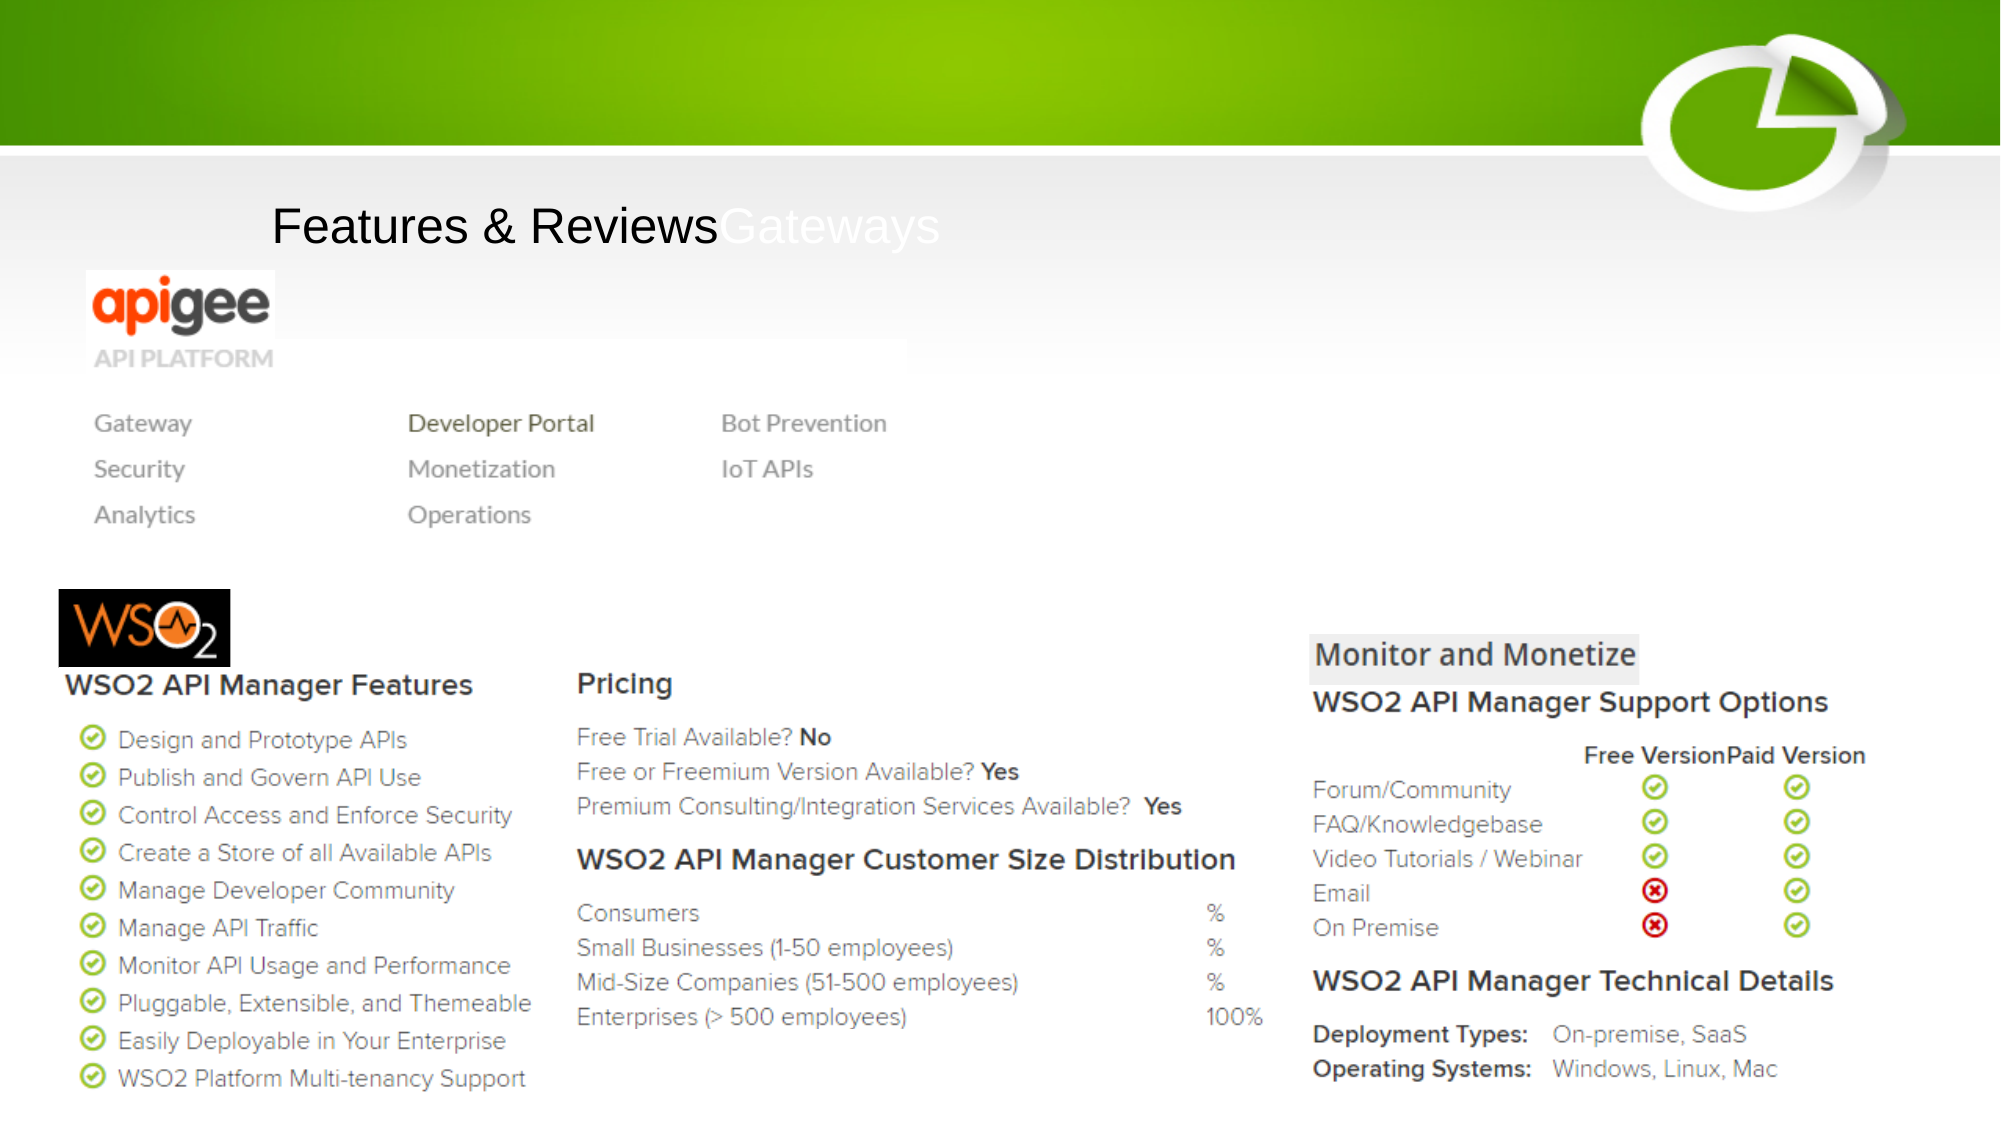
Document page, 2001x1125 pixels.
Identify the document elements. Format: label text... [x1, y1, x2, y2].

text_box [85, 339, 907, 543]
picture [0, 0, 2001, 1125]
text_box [58, 667, 534, 1101]
text_box Features & ReviewsGateways [225, 176, 956, 271]
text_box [573, 667, 1272, 1029]
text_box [85, 270, 276, 339]
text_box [58, 589, 231, 667]
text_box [1309, 633, 1640, 685]
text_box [1309, 684, 1877, 1085]
